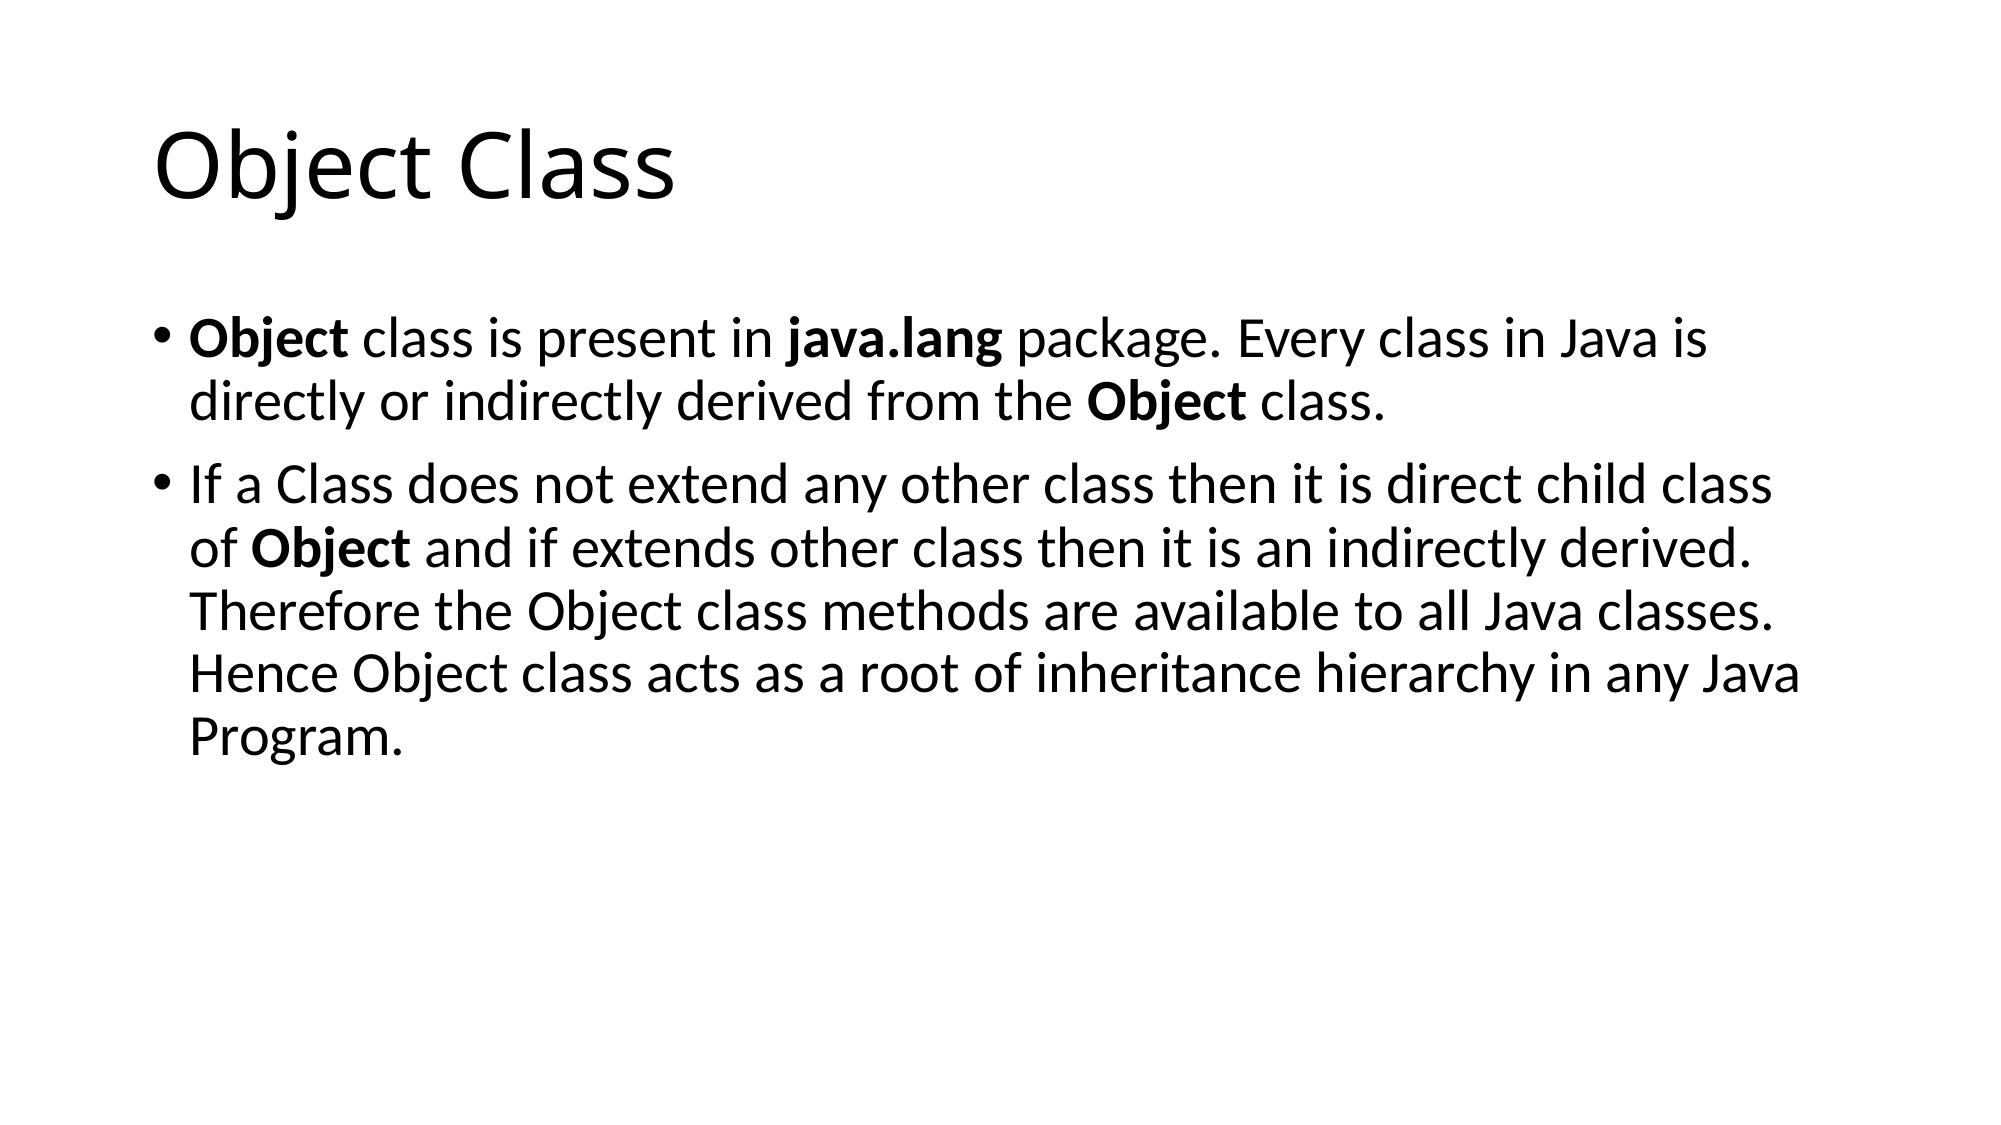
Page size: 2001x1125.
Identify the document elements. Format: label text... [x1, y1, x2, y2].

list Object class is present in java.lang package. Every class in Java is directly or indirectly derived from the Object class. If a Class does not extend any other class then it is direct child class of Object and if extends other class then it is an indirectly derived. Therefore the Object class methods are available to all Java classes. Hence Object class acts as a root of inheritance hierarchy in any Java Program. [137, 299, 1863, 1014]
title Object Class [137, 59, 1863, 278]
